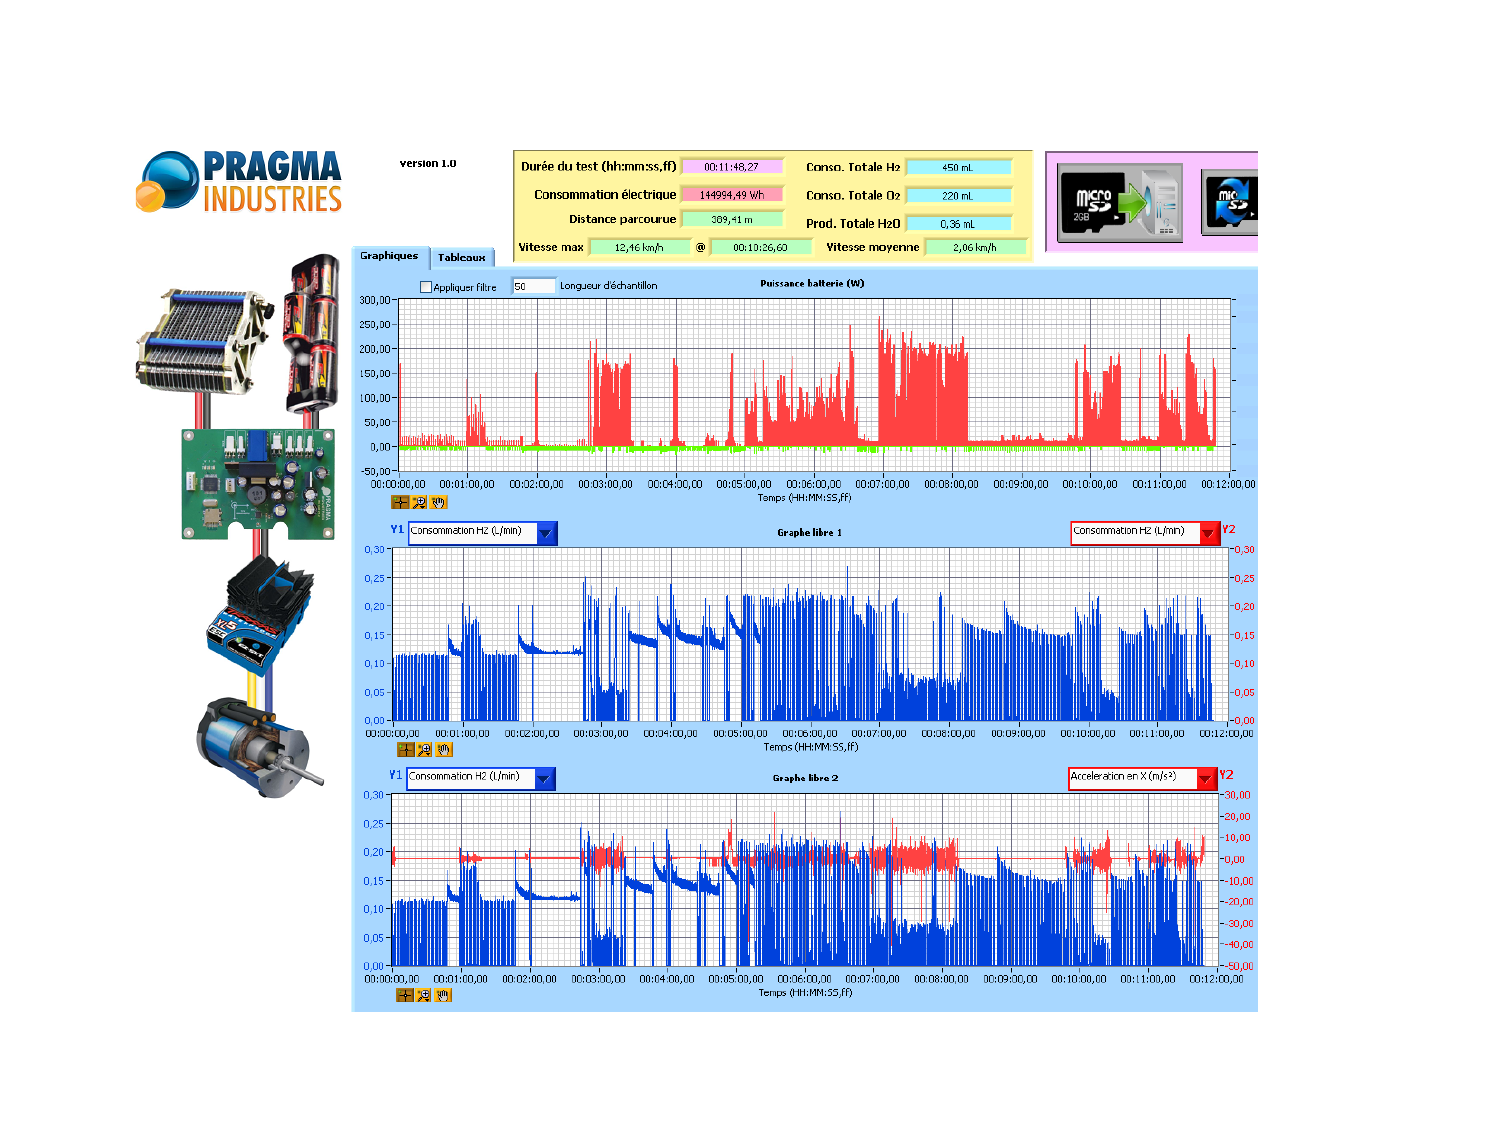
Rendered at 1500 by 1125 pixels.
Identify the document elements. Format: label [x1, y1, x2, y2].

list [135, 148, 1259, 1012]
